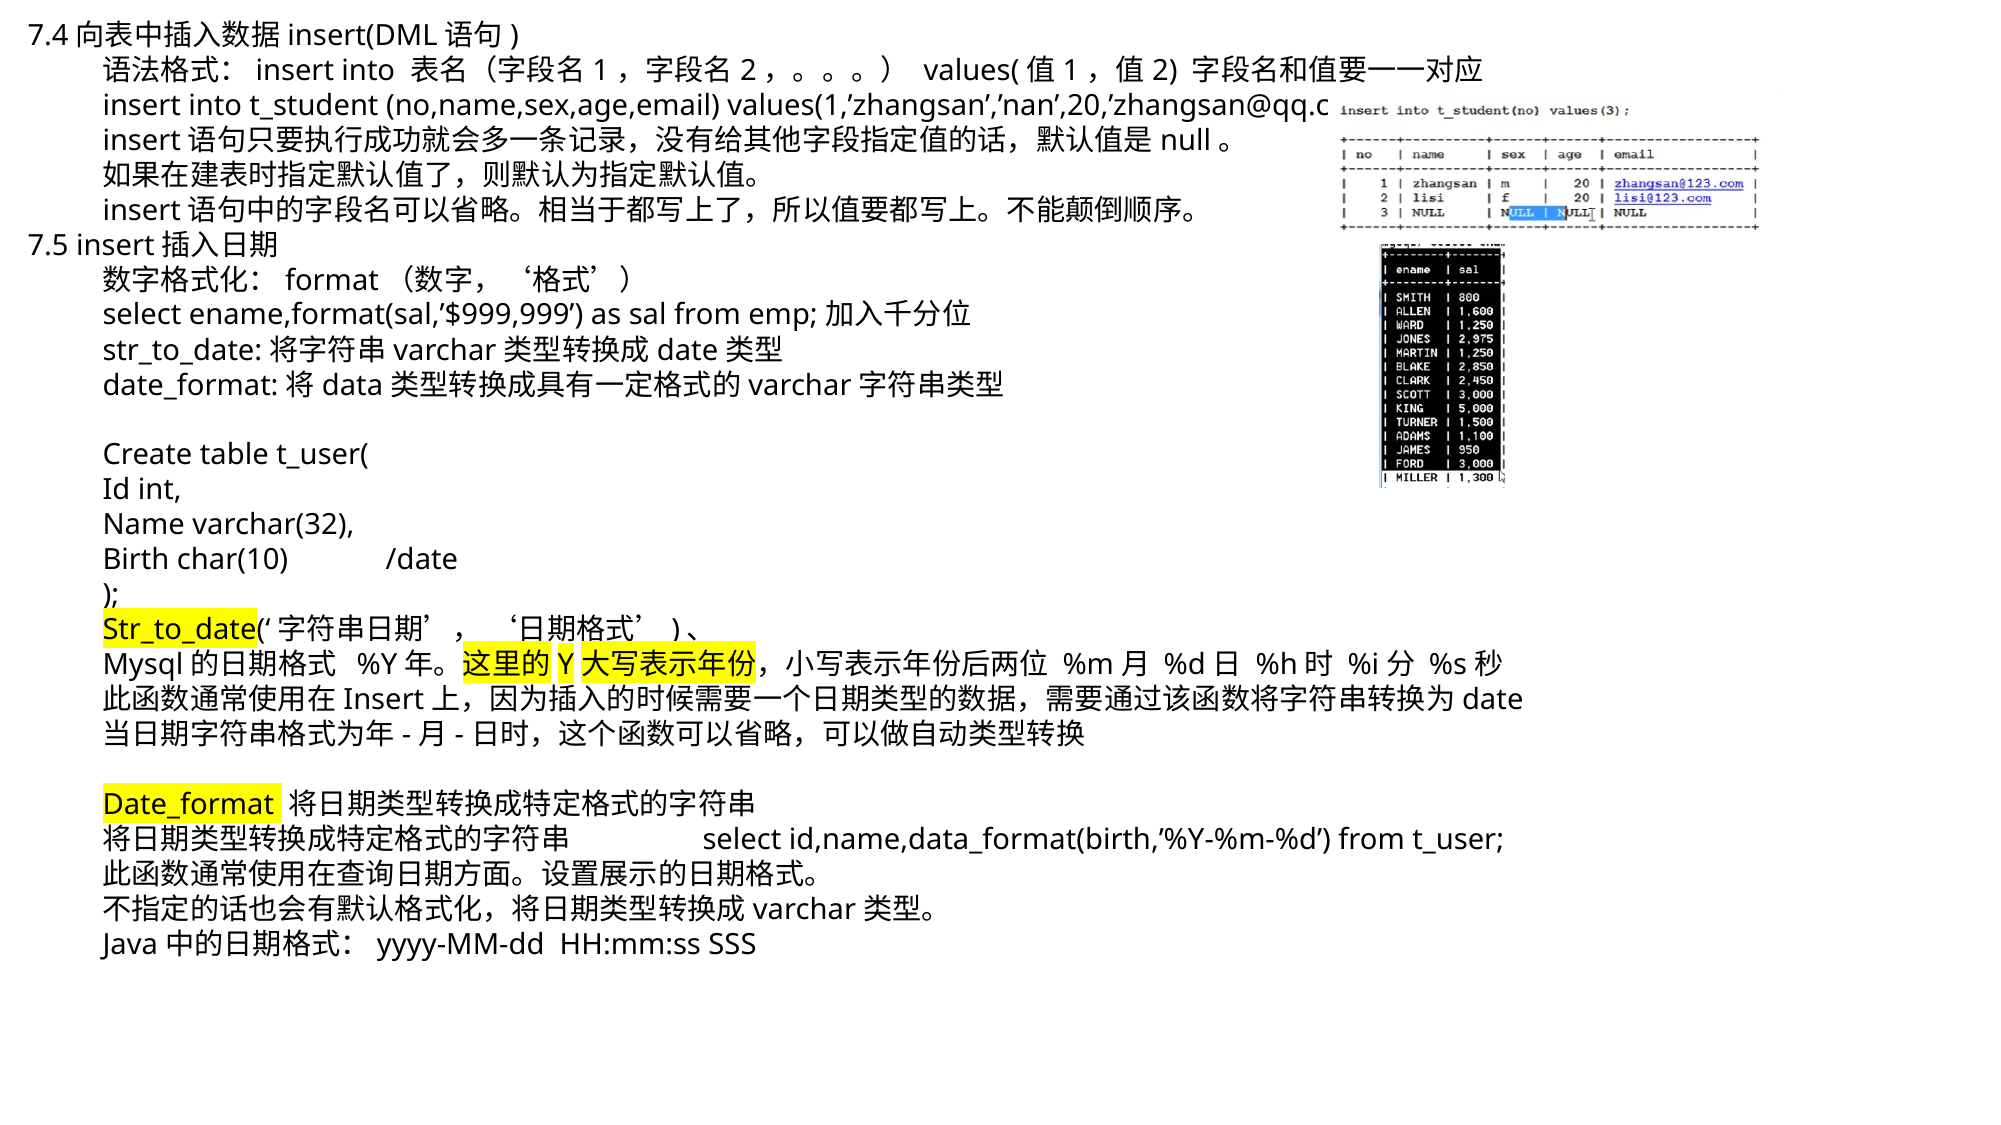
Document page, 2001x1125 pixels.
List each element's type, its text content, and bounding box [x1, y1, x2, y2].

text_box 7.4向表中插入数据insert(DML语句) 语法格式：insert into 表名（字段名1，字段名2，。。。） values(值1，值2) 字段名和值要一一对应 insert into t_student (no,name,sex,age,email) values(1,’zhangsan’,’nan’,20,’zhangsan@qq.com’) insert语句只要执行成功就会多一条记录，没有给其他字段指定值的话，默认值是null。 如果在建表时指定默认值了，则默认为指定默认值。 insert语句中的字段名可以省略。相当于都写上了，所以值要都写上。不能颠倒顺序。 7.5 insert插入日期 数字格式化：format（数字，‘格式’） select ename,format(sal,’$999,999’) as sal from emp;加入千分位 str_to_date:将字符串varchar类型转换成date类型 date_format:将data类型转换成具有一定格式的varchar字符串类型 Create table t_user( Id int, Name varchar(32), Birth char(10) /date ); Str_to_date(‘字符串日期’， ‘日期格式’)、 Mysql的日期格式 %Y年。这里的Y大写表示年份，小写表示年份后两位 %m月 %d日 %h时 %i分 %s秒 此函数通常使用在Insert上，因为插入的时候需要一个日期类型的数据，需要通过该函数将字符串转换为date 当日期字符串格式为年-月-日时，这个函数可以省略，可以做自动类型转换 Date_format 将日期类型转换成特定格式的字符串 将日期类型转换成特定格式的字符串 select id,name,data_format(birth,’%Y-%m-%d’) from t_user; 此函数通常使用在查询日期方面。设置展示的日期格式。 不指定的话也会有默认格式化，将日期类型转换成varchar类型。 Java中的日期格式：yyyy-MM-dd HH:mm:ss SSS [12, 8, 1992, 1038]
picture [1328, 90, 1799, 488]
